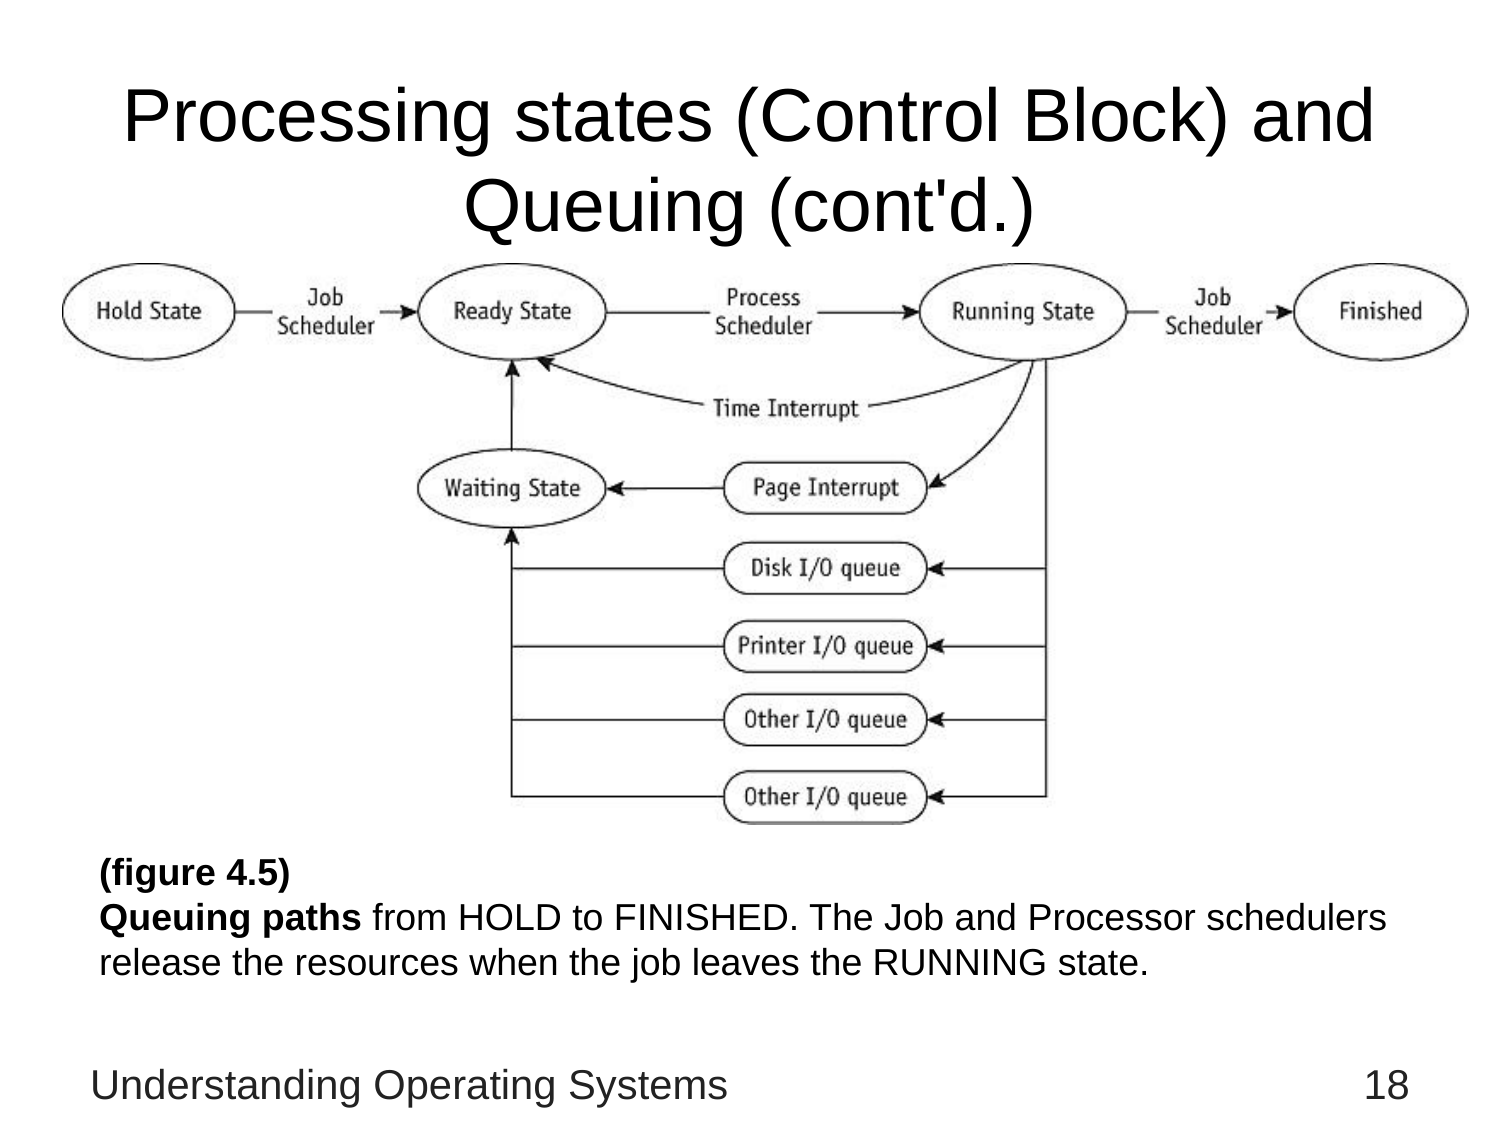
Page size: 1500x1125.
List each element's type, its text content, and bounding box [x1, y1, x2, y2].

footer Understanding Operating Systems [74, 1049, 1038, 1088]
text_box (figure 4.5) Queuing paths from HOLD to FINISHED. The Job and Processor schedulers release the resources when the job leaves the RUNNING state. [84, 840, 1422, 991]
slide_number 18 [1112, 1049, 1426, 1088]
title Processing states (Control Block) and Queuing (cont'd.) [87, 62, 1413, 250]
picture [62, 263, 1470, 826]
